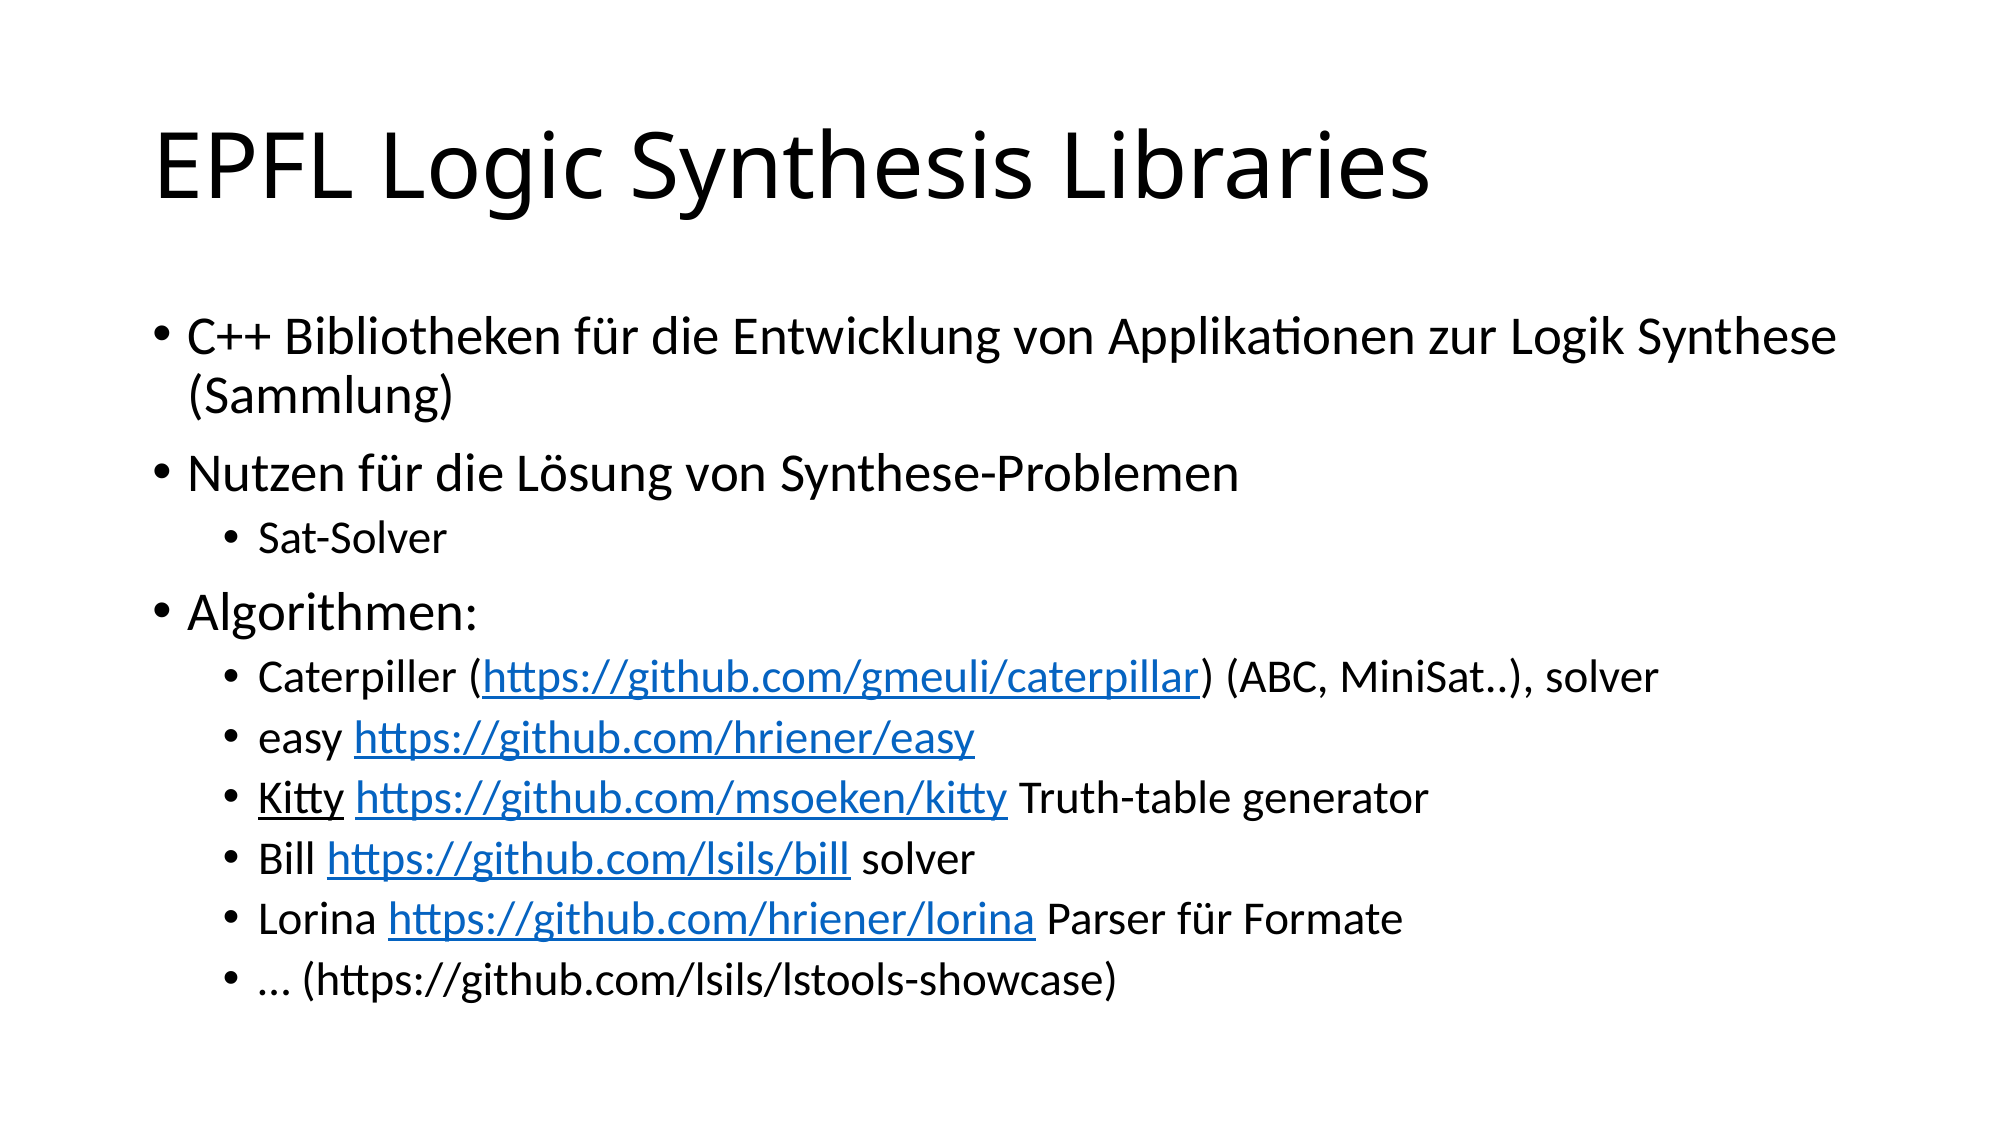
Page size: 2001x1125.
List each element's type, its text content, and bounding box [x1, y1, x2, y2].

title EPFL Logic Synthesis Libraries [137, 59, 1863, 278]
list C++ Bibliotheken für die Entwicklung von Applikationen zur Logik Synthese (Sammlung) Nutzen für die Lösung von Synthese-Problemen Sat-Solver Algorithmen: Caterpiller (https://github.com/gmeuli/caterpillar) (ABC, MiniSat..), solver easy https://github.com/hriener/easy Kitty https://github.com/msoeken/kitty Truth-table generator Bill https://github.com/lsils/bill solver Lorina https://github.com/hriener/lorina Parser für Formate … (https://github.com/lsils/lstools-showcase) [137, 299, 1863, 1014]
